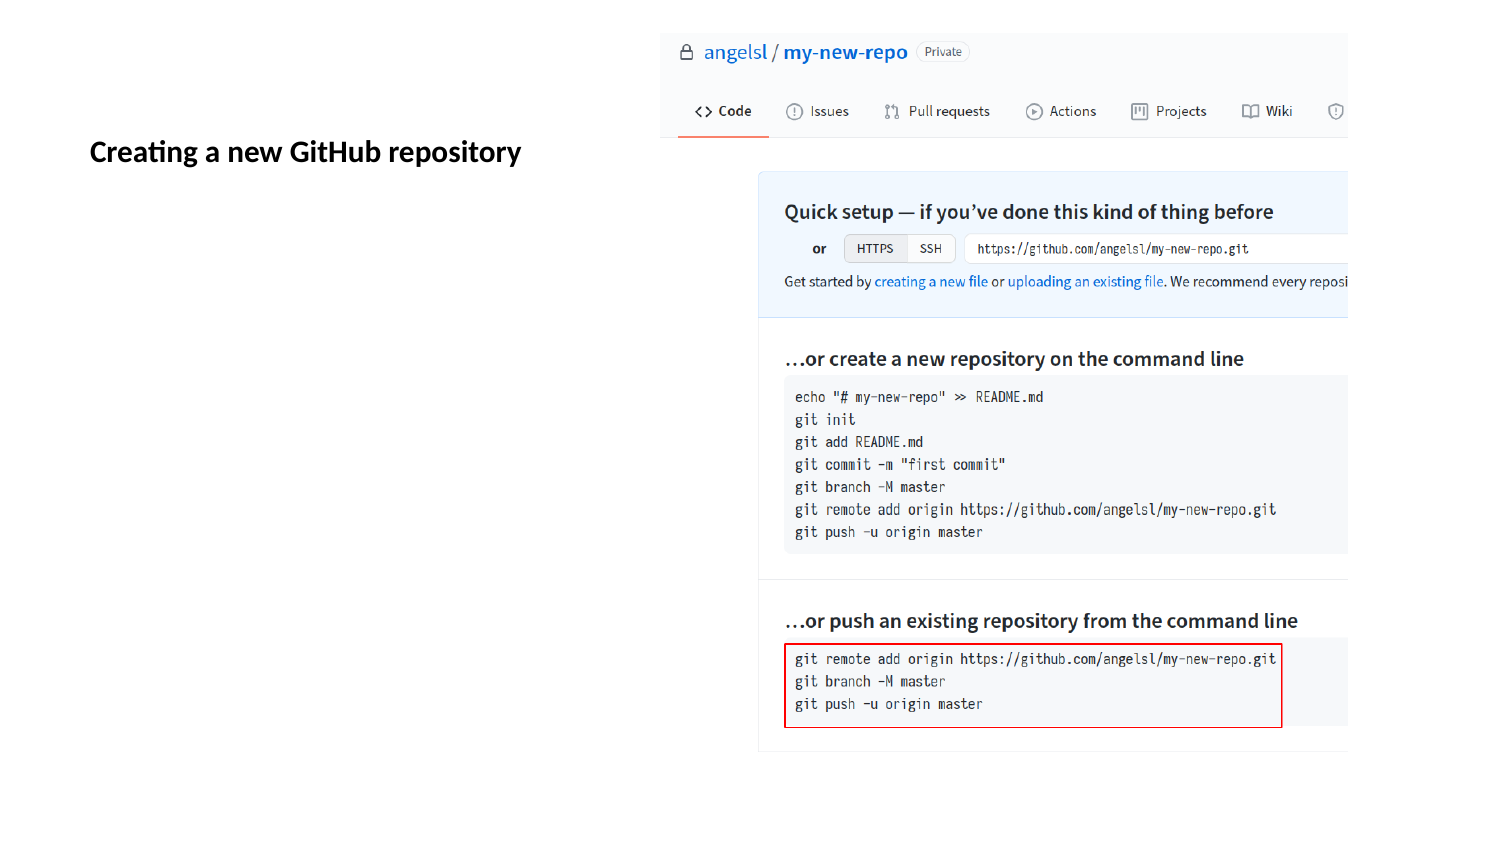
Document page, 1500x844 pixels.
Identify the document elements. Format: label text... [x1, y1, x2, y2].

title Creating a new GitHub repository [75, 33, 569, 177]
picture [660, 33, 1349, 753]
